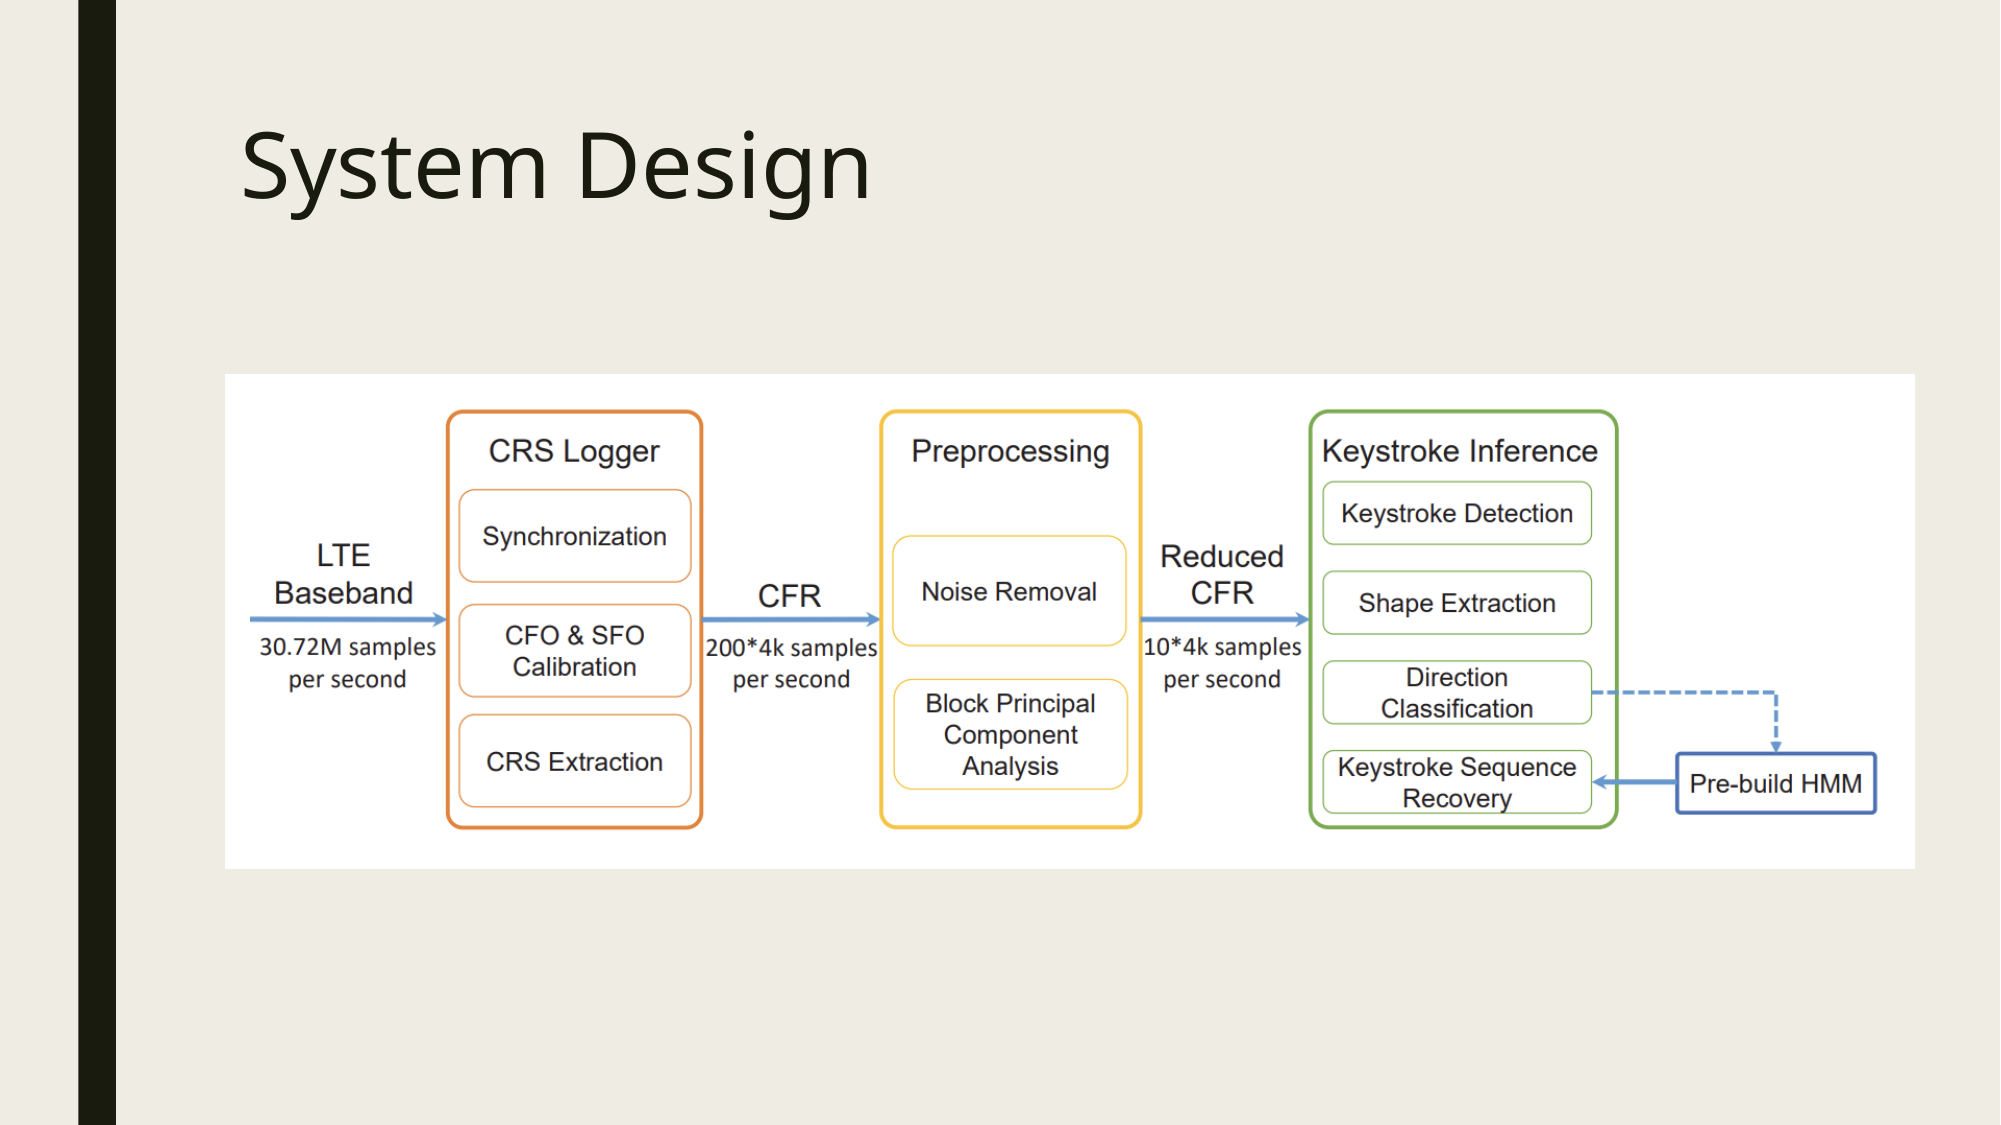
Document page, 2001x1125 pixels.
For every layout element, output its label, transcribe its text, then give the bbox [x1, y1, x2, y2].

title System Design [225, 112, 1800, 357]
picture [224, 374, 1915, 869]
